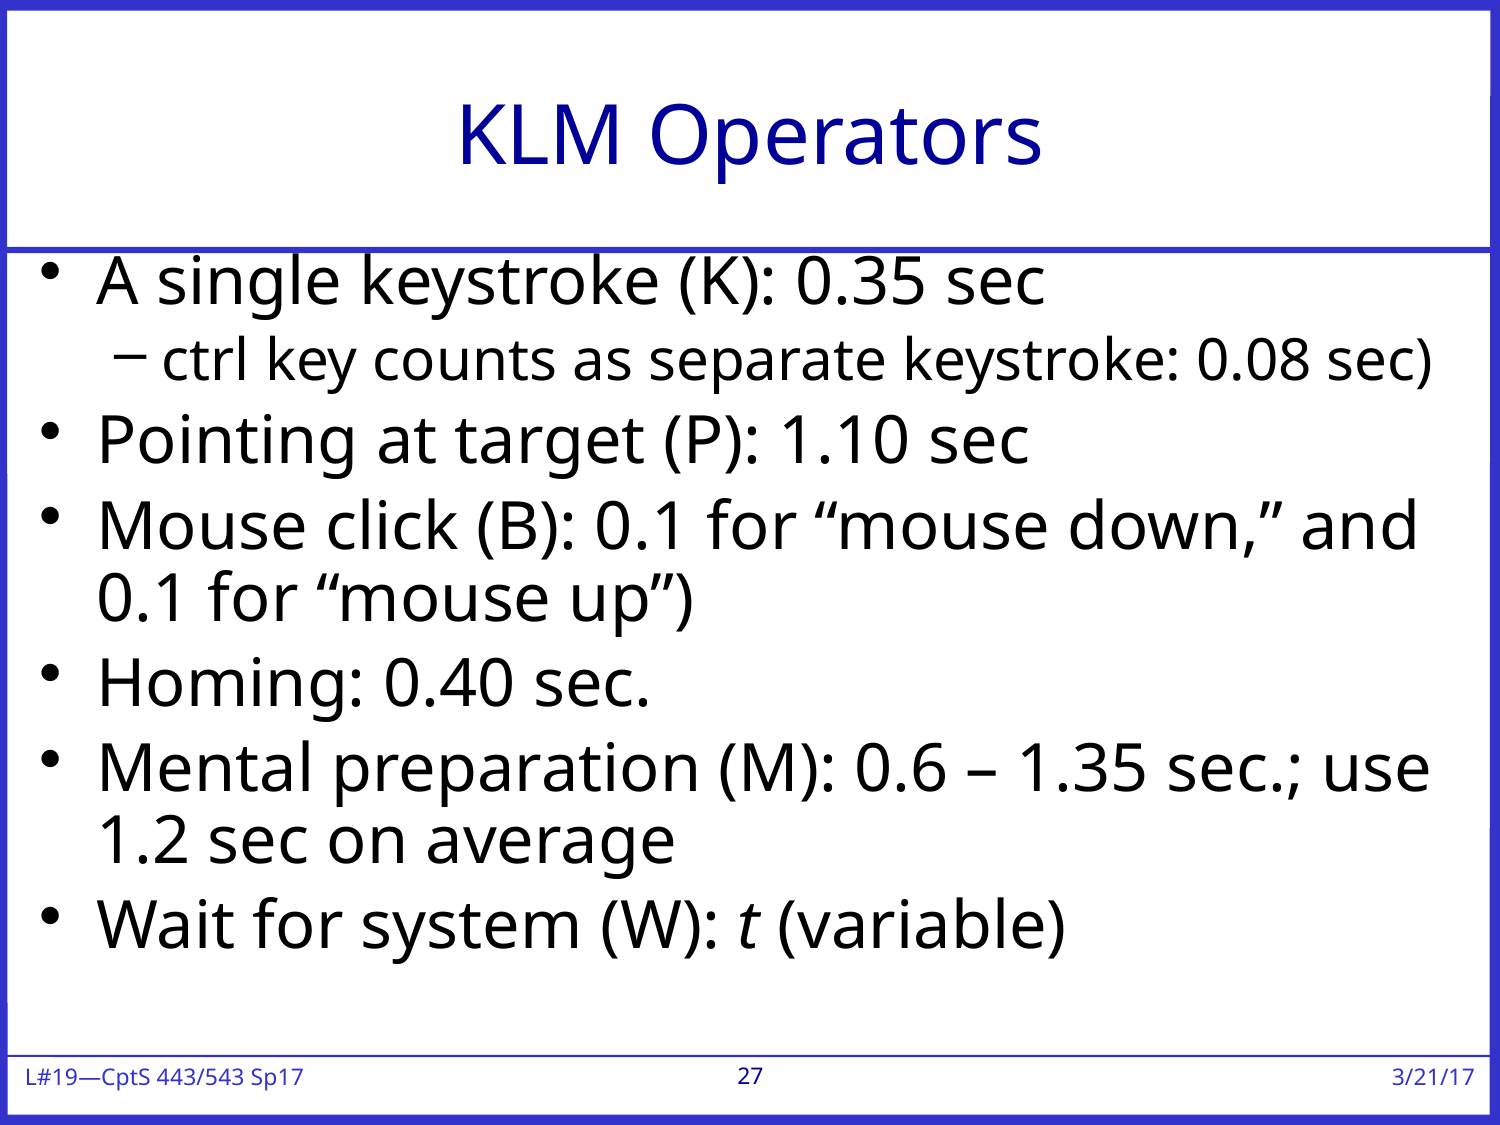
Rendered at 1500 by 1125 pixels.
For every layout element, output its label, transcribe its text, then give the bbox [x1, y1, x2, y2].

list A single keystroke (K): 0.35 sec ctrl key counts as separate keystroke: 0.08 sec) Pointing at target (P): 1.10 sec Mouse click (B): 0.1 for “mouse down,” and 0.1 for “mouse up”) Homing: 0.40 sec. Mental preparation (M): 0.6 – 1.35 sec.; use 1.2 sec on average Wait for system (W): t (variable) [24, 238, 1476, 1003]
slide_number 27 [37, 1053, 1464, 1079]
title KLM Operators [24, 24, 1476, 238]
